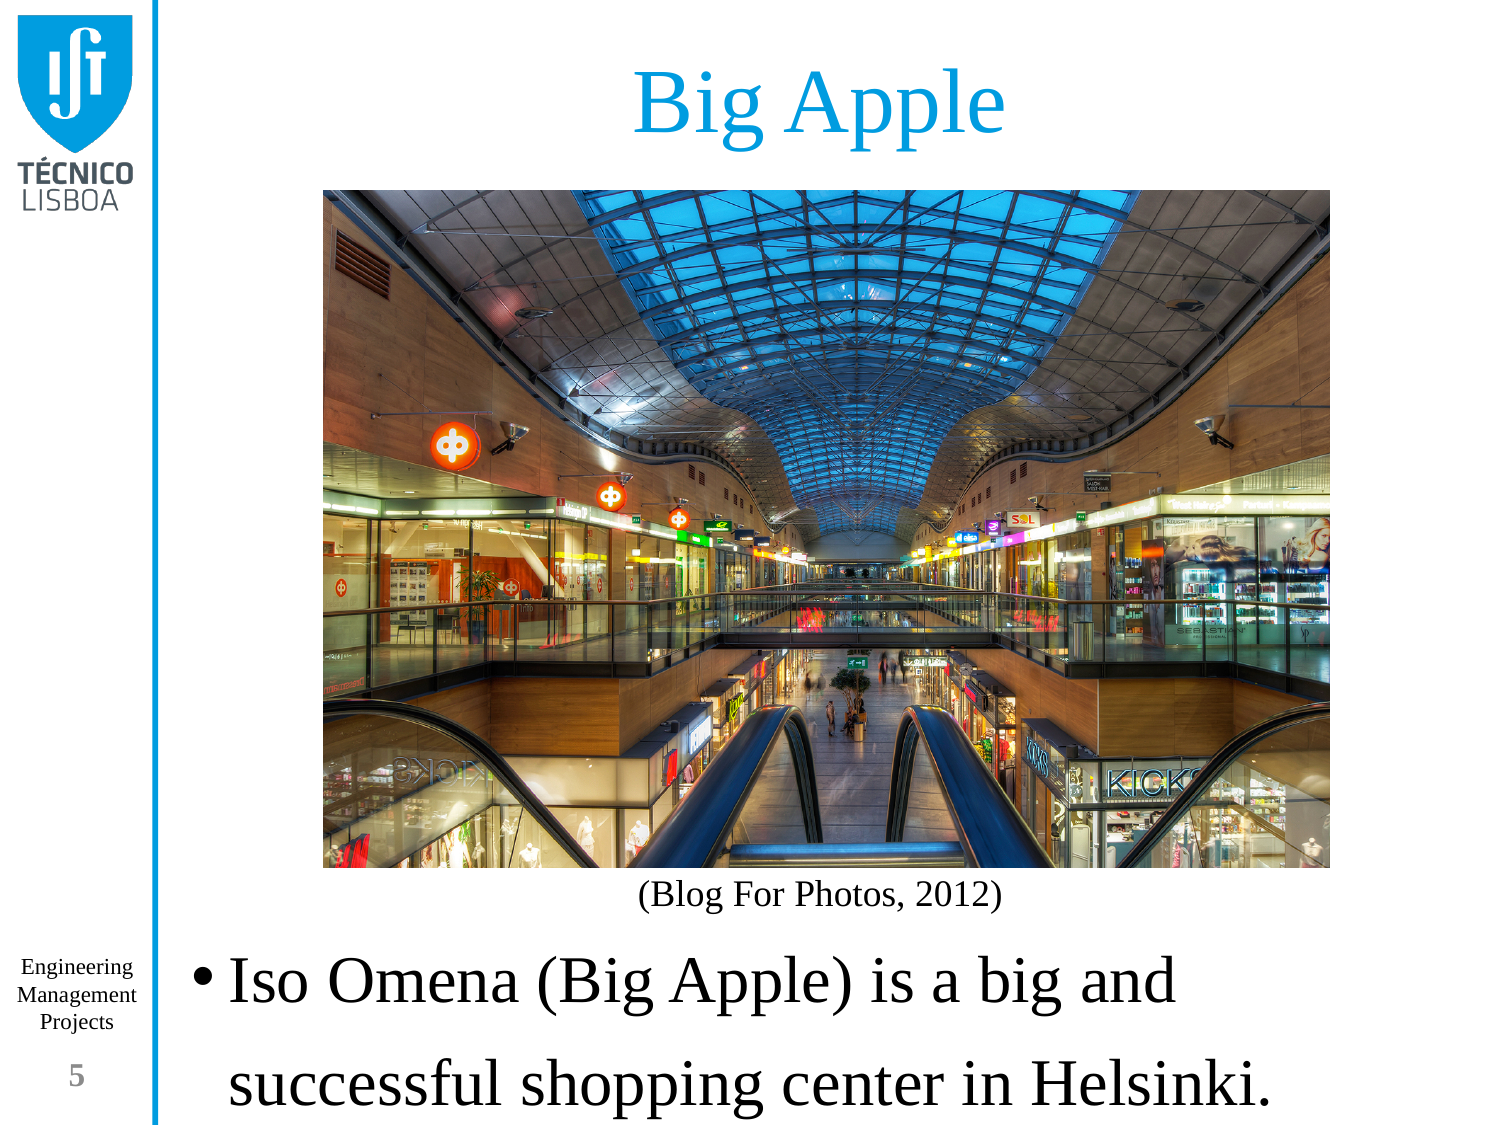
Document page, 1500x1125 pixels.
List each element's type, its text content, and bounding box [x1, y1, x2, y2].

list Iso Omena (Big Apple) is a big and successful shopping center in Helsinki. [176, 903, 1478, 1125]
slide_number 5 [0, 1042, 156, 1103]
picture [323, 190, 1330, 868]
picture [15, 13, 134, 211]
text_box (Blog For Photos, 2012) [512, 868, 1129, 903]
title Big Apple [244, 33, 1397, 173]
